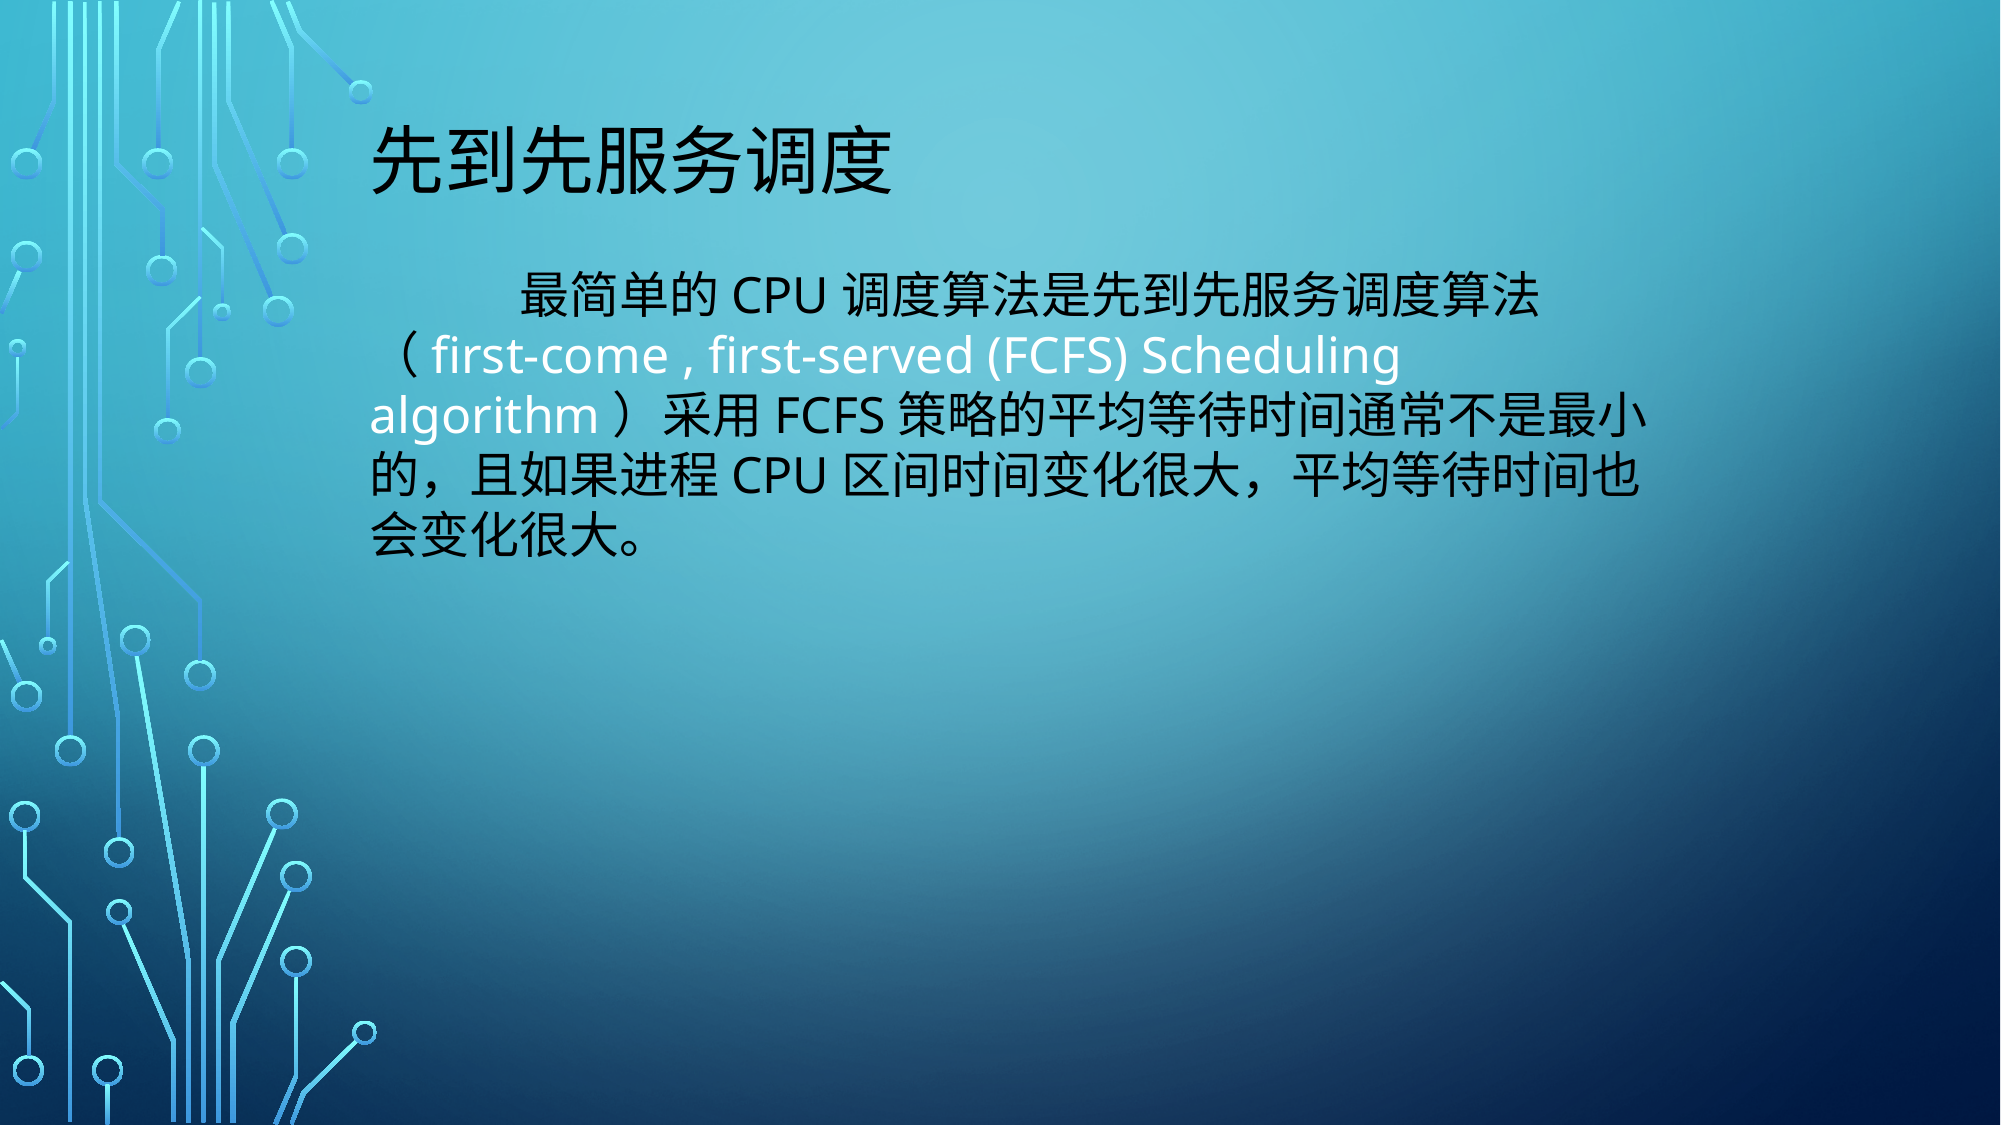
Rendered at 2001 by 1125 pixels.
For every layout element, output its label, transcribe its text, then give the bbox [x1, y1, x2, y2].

text_box 先到先服务调度 最简单的CPU调度算法是先到先服务调度算法（first-come , first-served (FCFS) Scheduling algorithm）采用FCFS策略的平均等待时间通常不是最小的，且如果进程CPU区间时间变化很大，平均等待时间也会变化很大。 [354, 106, 1670, 572]
